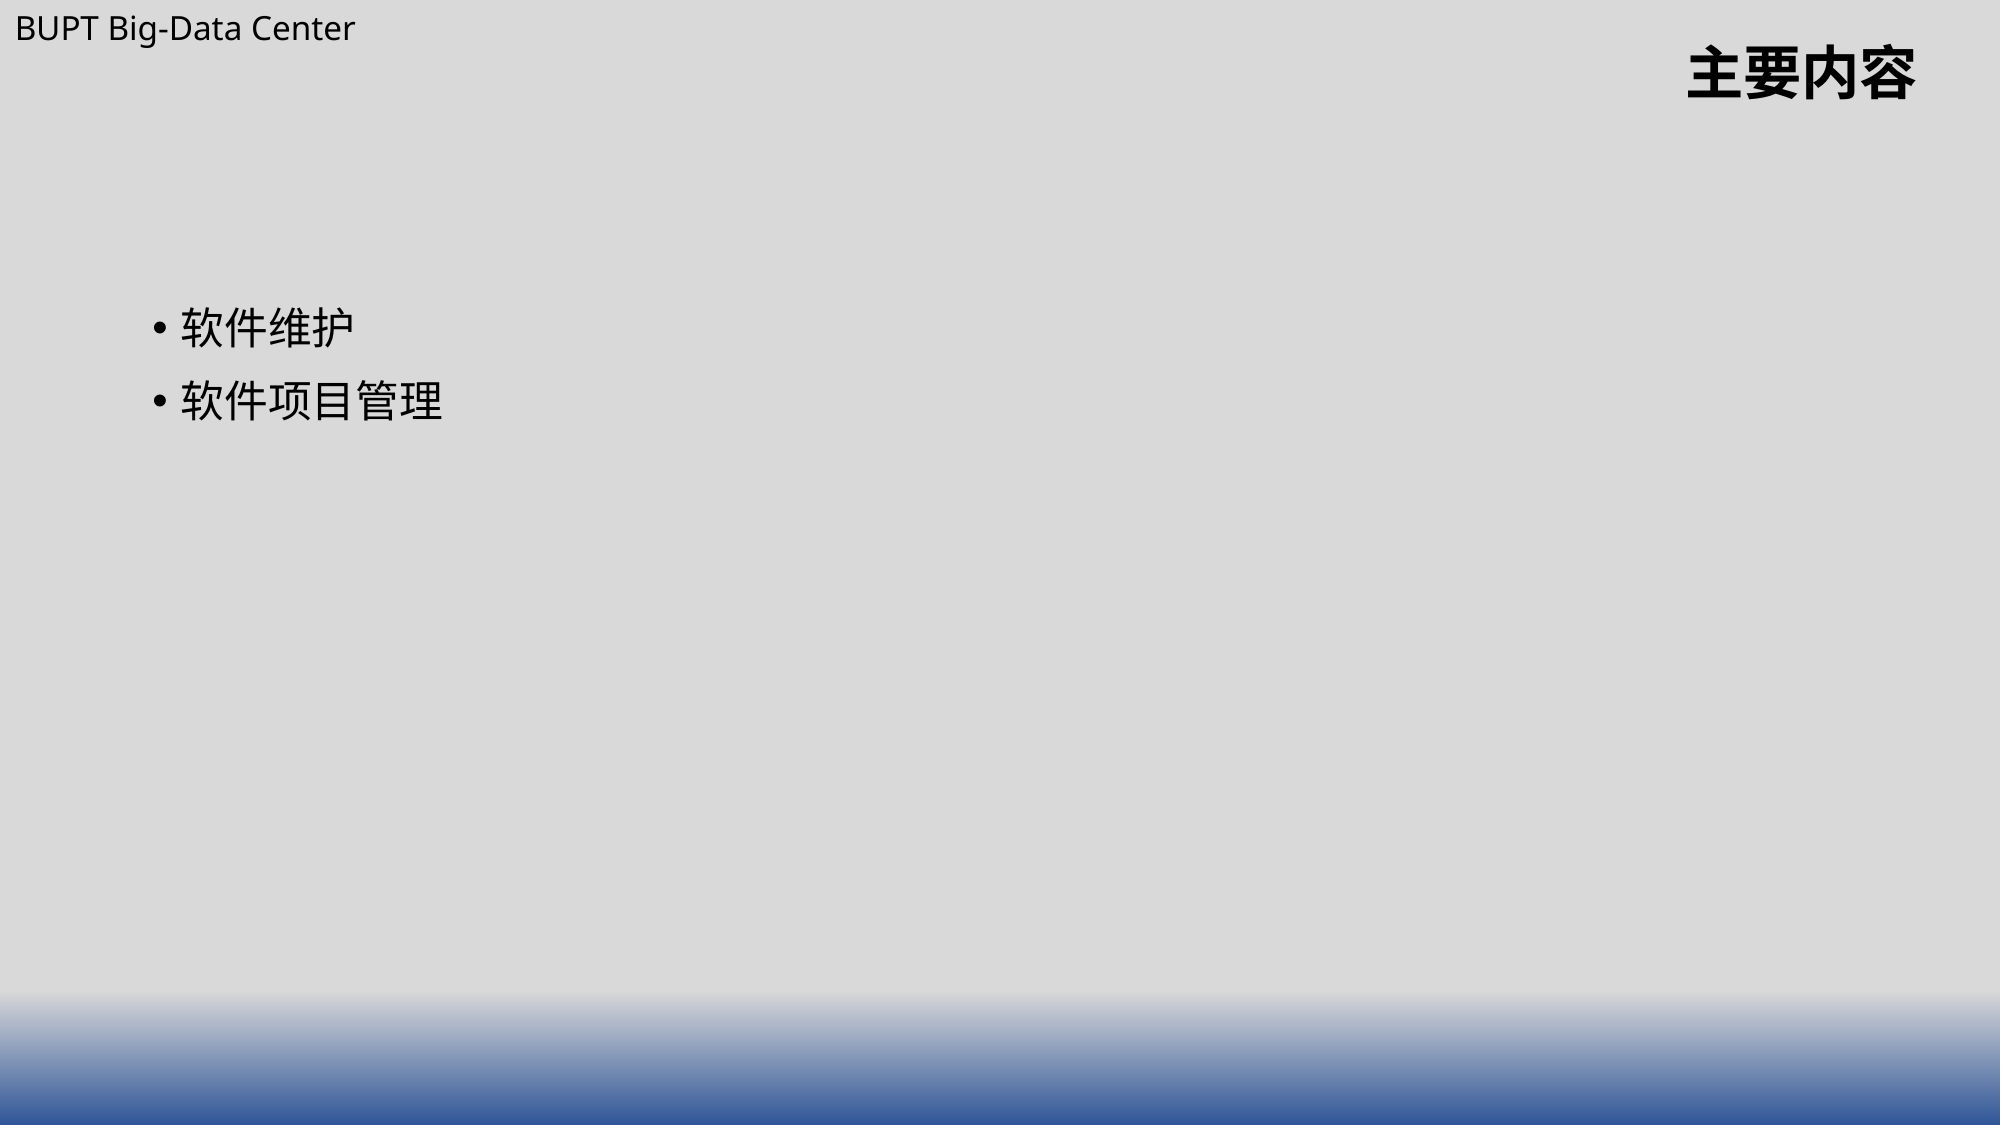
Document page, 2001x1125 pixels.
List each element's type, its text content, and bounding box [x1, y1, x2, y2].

list 软件维护 软件项目管理 [137, 299, 1863, 1014]
title 主要内容 [167, 22, 1934, 129]
